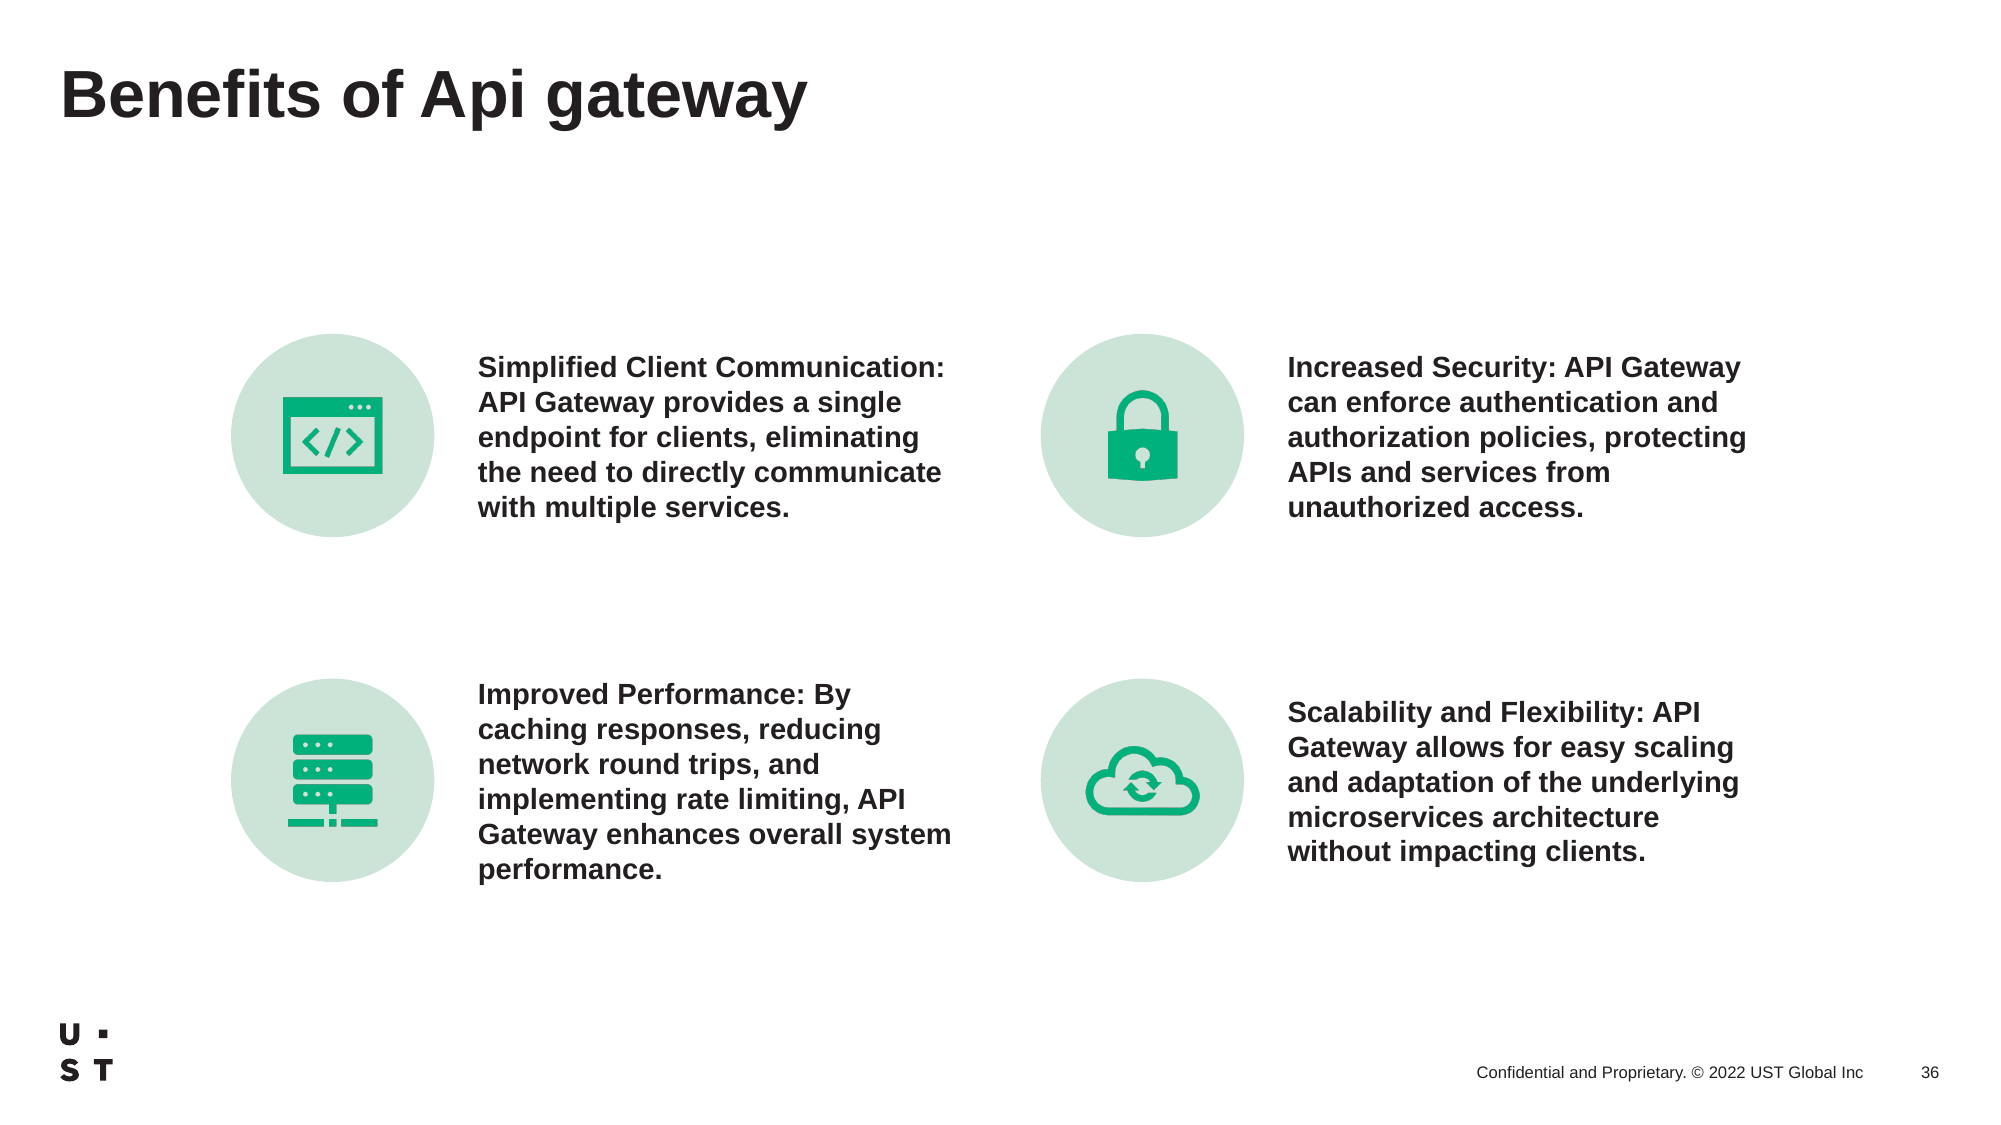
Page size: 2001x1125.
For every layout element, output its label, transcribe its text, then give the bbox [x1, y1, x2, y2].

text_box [226, 191, 1772, 1025]
text_box Benefits of Api gateway [59, 59, 1940, 210]
